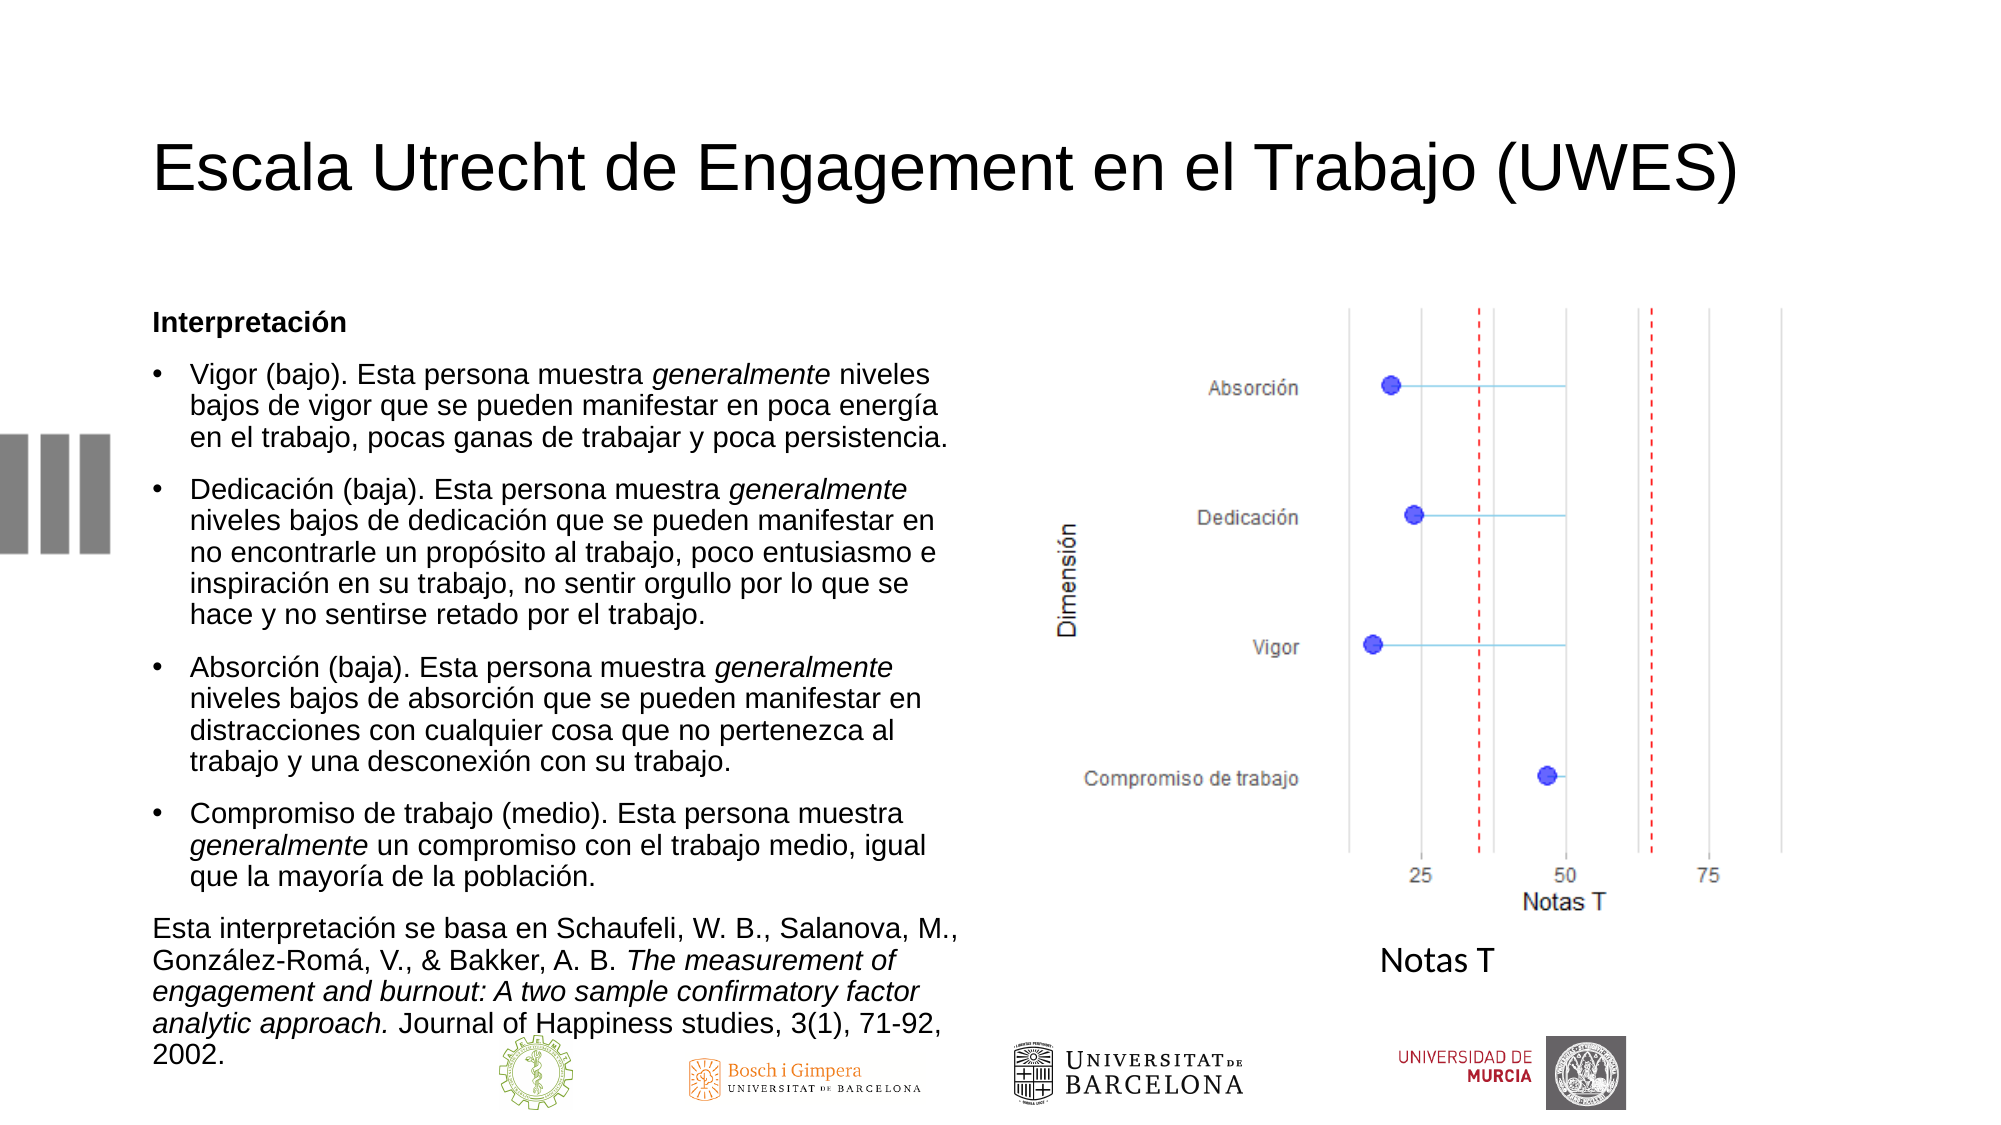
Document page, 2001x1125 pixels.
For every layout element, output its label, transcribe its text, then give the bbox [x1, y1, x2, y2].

title Escala Utrecht de Engagement en el Trabajo (UWES) [137, 59, 1863, 278]
list Interpretación Vigor (bajo). Esta persona muestra generalmente niveles bajos de vigor que se pueden manifestar en poca energía en el trabajo, pocas ganas de trabajar y poca persistencia. Dedicación (baja). Esta persona muestra generalmente niveles bajos de dedicación que se pueden manifestar en no encontrarle un propósito al trabajo, poco entusiasmo e inspiración en su trabajo, no sentir orgullo por lo que se hace y no sentirse retado por el trabajo. Absorción (baja). Esta persona muestra generalmente niveles bajos de absorción que se pueden manifestar en distracciones con cualquier cosa que no pertenezca al trabajo y una desconexión con su trabajo. Compromiso de trabajo (medio). Esta persona muestra generalmente un compromiso con el trabajo medio, igual que la mayoría de la población. Esta interpretación se basa en Schaufeli, W. B., Salanova, M., González-Romá, V., & Bakker, A. B. The measurement of engagement and burnout: A two sample confirmatory factor analytic approach. Journal of Happiness studies, 3(1), 71-92, 2002. [137, 299, 988, 1014]
picture [1043, 297, 1832, 928]
picture [684, 1031, 926, 1125]
picture [1331, 1036, 1627, 1110]
picture [1014, 1042, 1243, 1105]
picture [499, 1035, 573, 1110]
text_box Notas T [1012, 927, 1863, 1011]
picture [0, 420, 123, 563]
